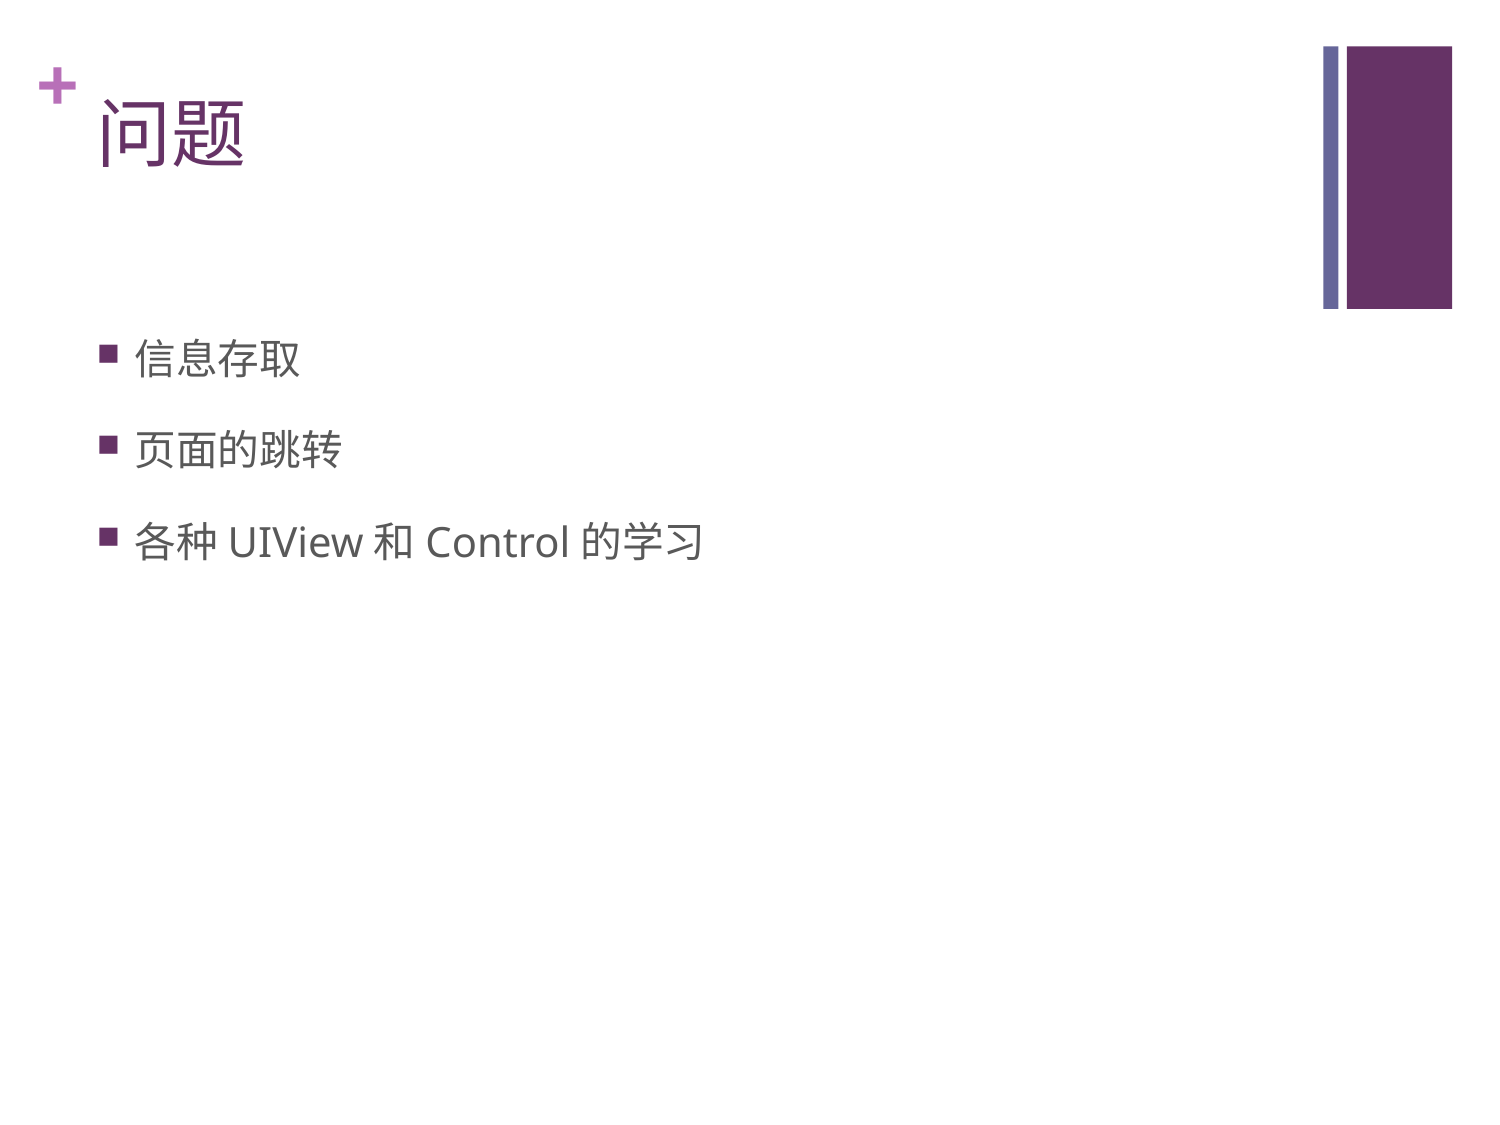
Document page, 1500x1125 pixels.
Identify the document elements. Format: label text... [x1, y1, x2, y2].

list 信息存取 页面的跳转 各种UIView和Control的学习 [81, 324, 1322, 1005]
title 问题 [81, 79, 1322, 263]
